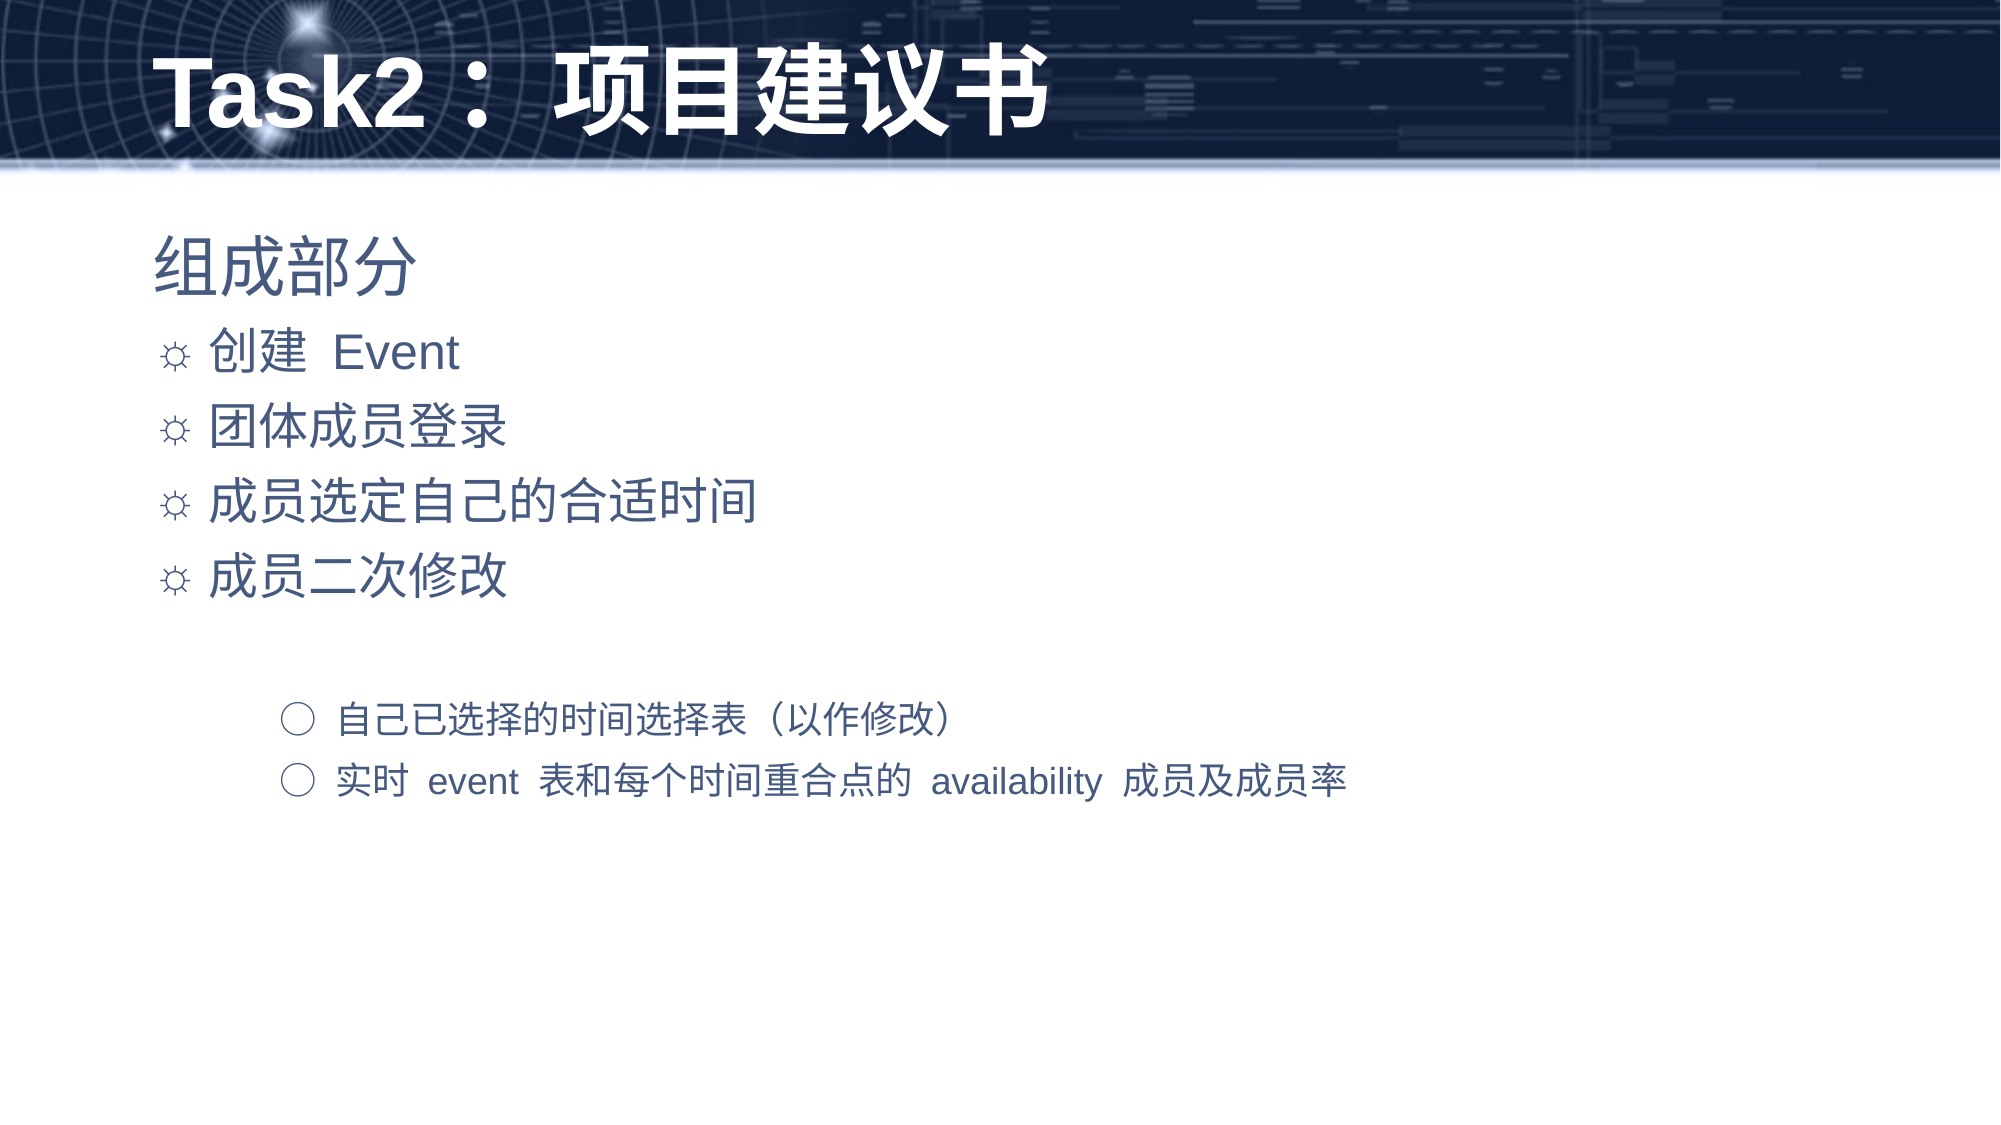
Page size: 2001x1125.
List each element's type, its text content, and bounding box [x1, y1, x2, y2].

picture [0, 0, 2001, 1125]
list 组成部分 创建 Event 团体成员登录 成员选定自己的合适时间 成员二次修改 ○ 自己已选择的时间选择表（以作修改） ○ 实时 event 表和每个时间重合点的 availability 成员及成员率 [137, 226, 1863, 1014]
title Task2：项目建议书 [137, 29, 1863, 160]
